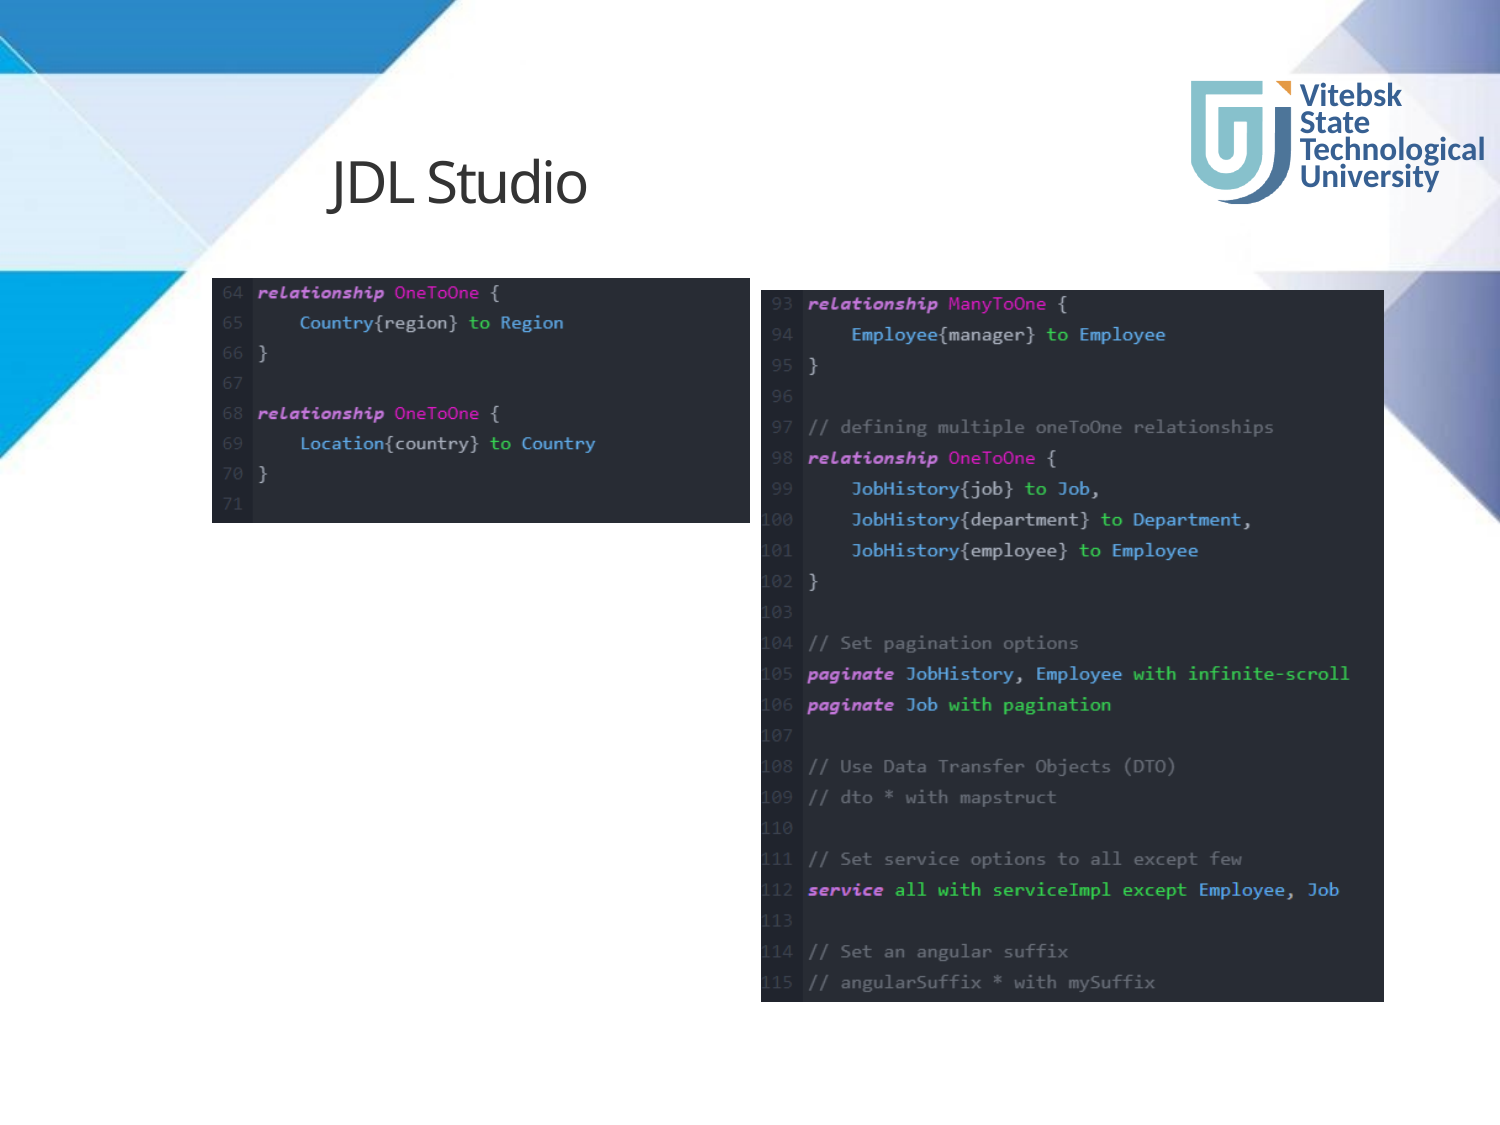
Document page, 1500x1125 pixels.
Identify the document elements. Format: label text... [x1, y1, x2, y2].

title JDL Studio [316, 105, 1176, 256]
picture [0, 0, 1500, 1125]
